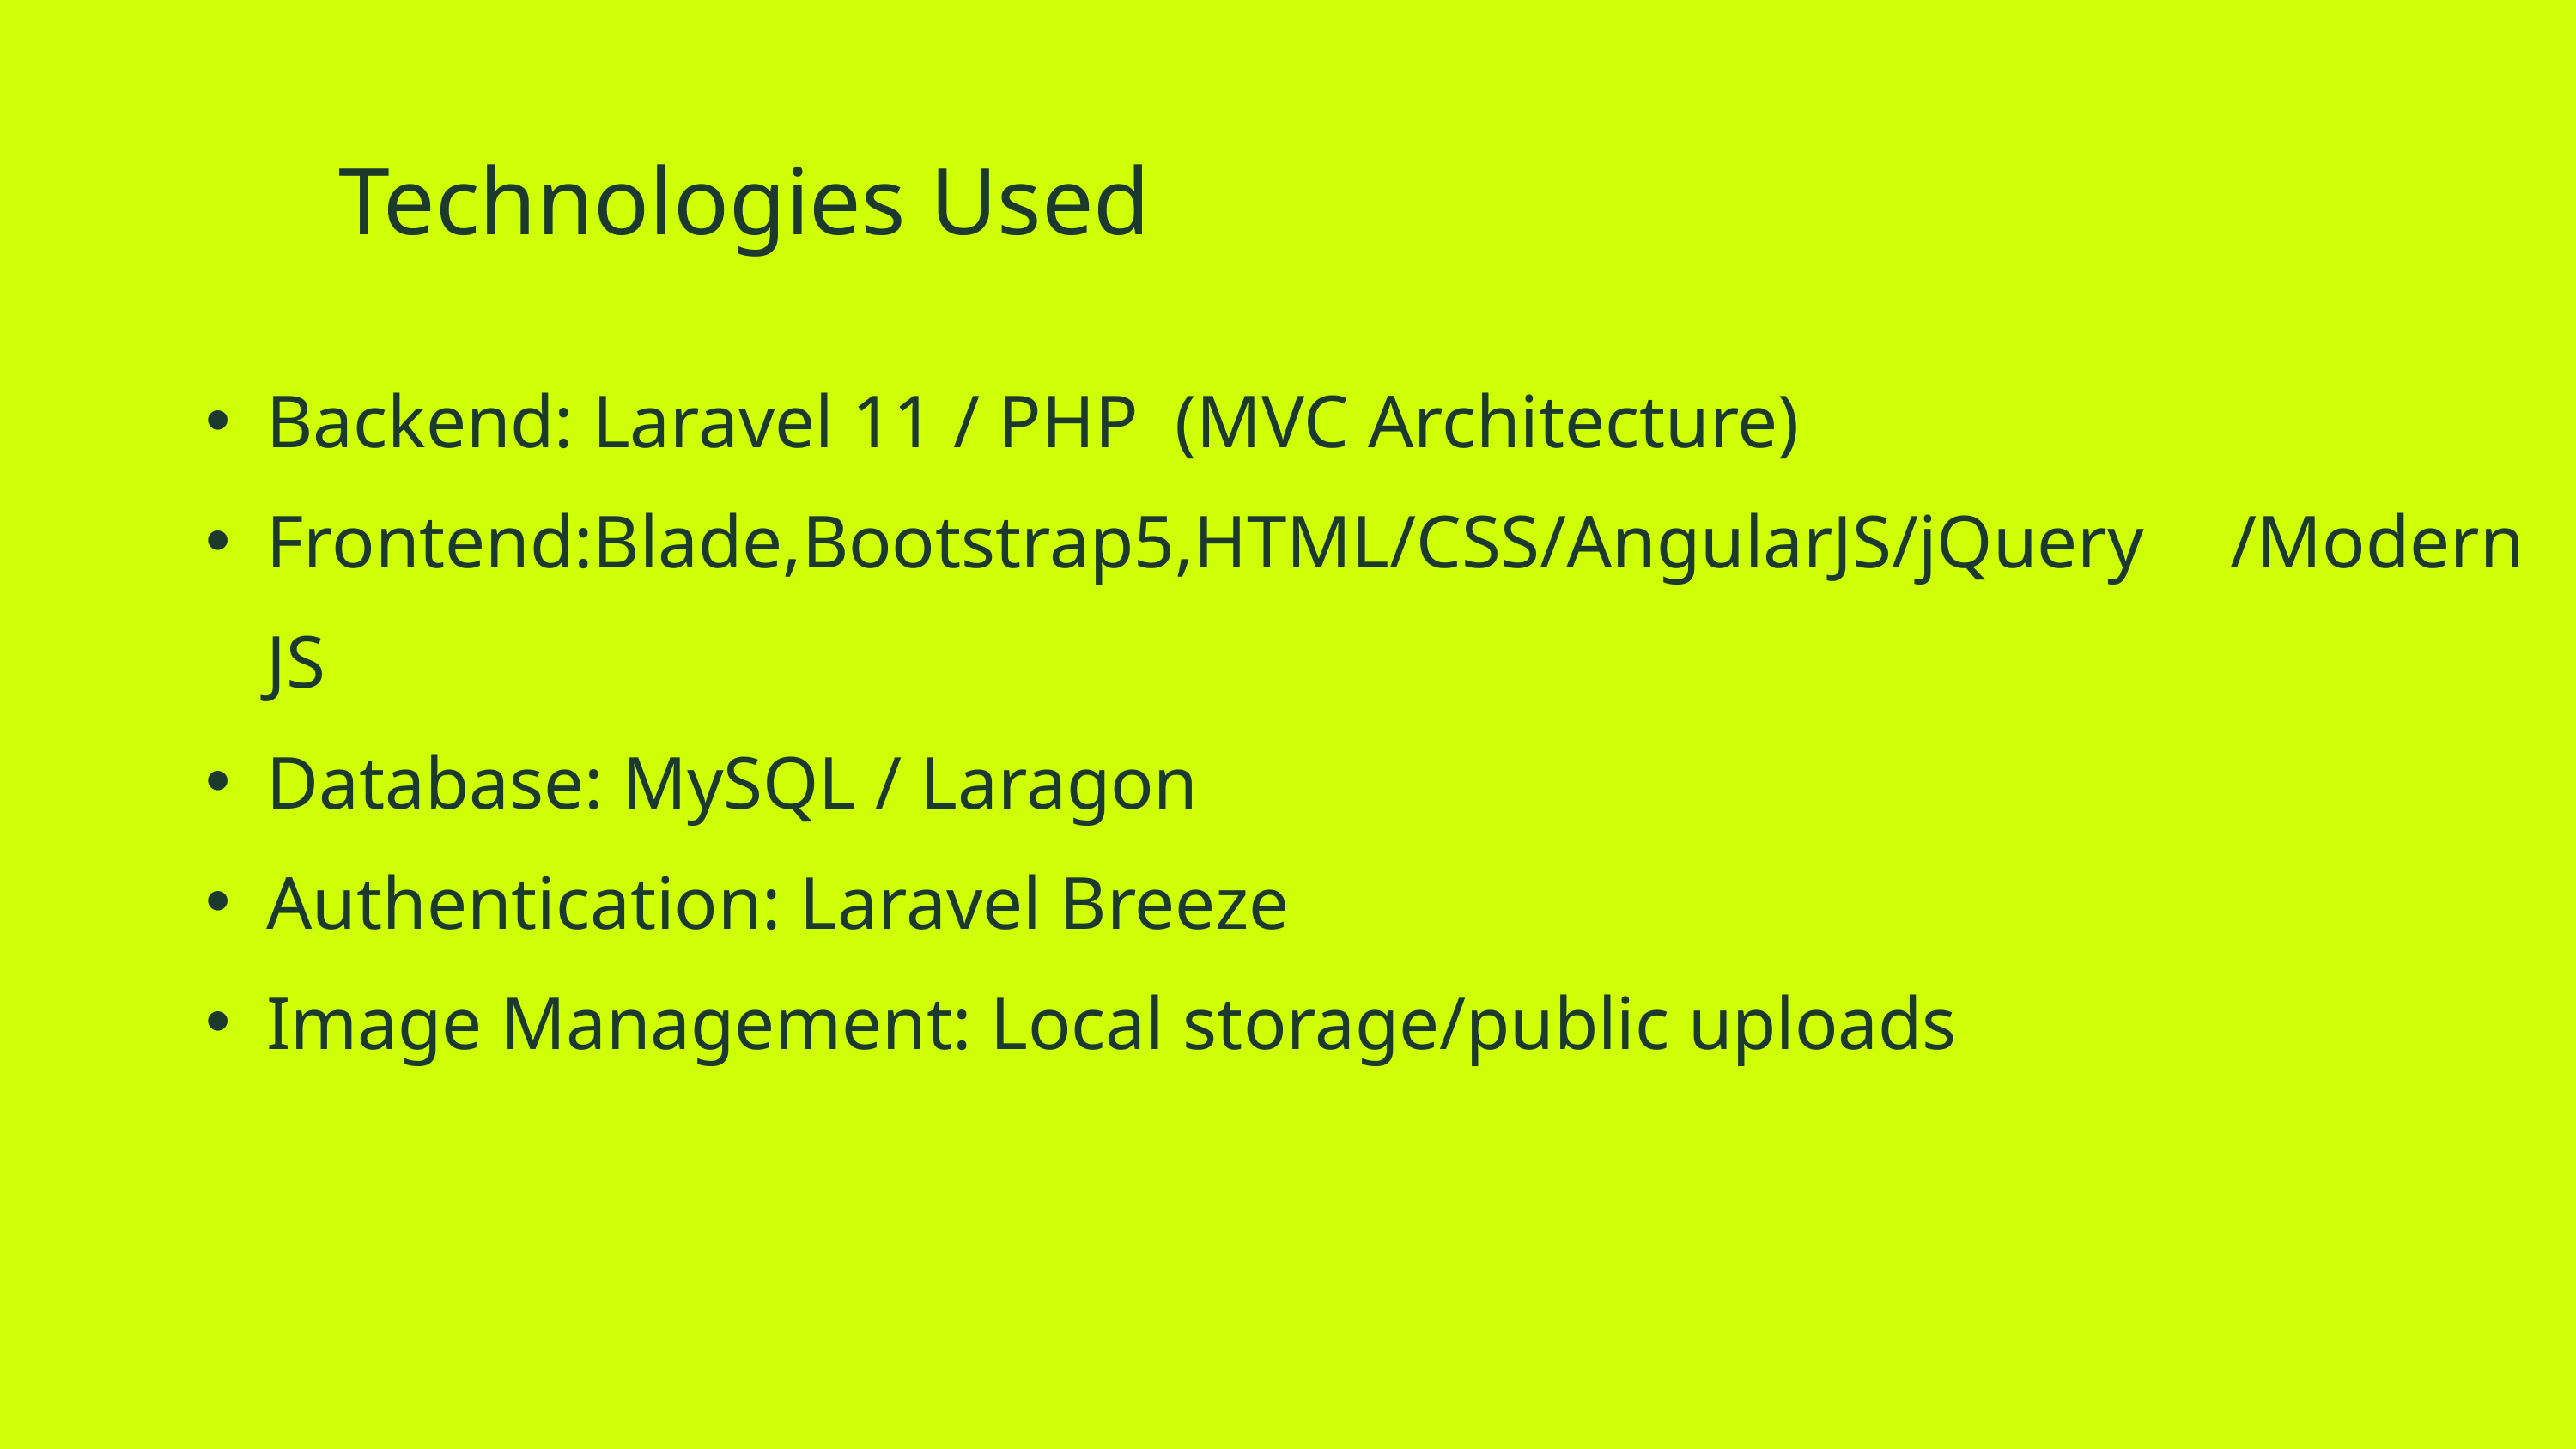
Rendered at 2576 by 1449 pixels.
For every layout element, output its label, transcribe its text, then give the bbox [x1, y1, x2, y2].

text_box Backend: Laravel 11 / PHP (MVC Architecture) Frontend:Blade,Bootstrap5,HTML/CSS/AngularJS/jQuery /Modern JS Database: MySQL / Laragon Authentication: Laravel Breeze Image Management: Local storage/public uploads [144, 342, 2524, 1185]
text_box Technologies Used [221, 151, 1268, 342]
